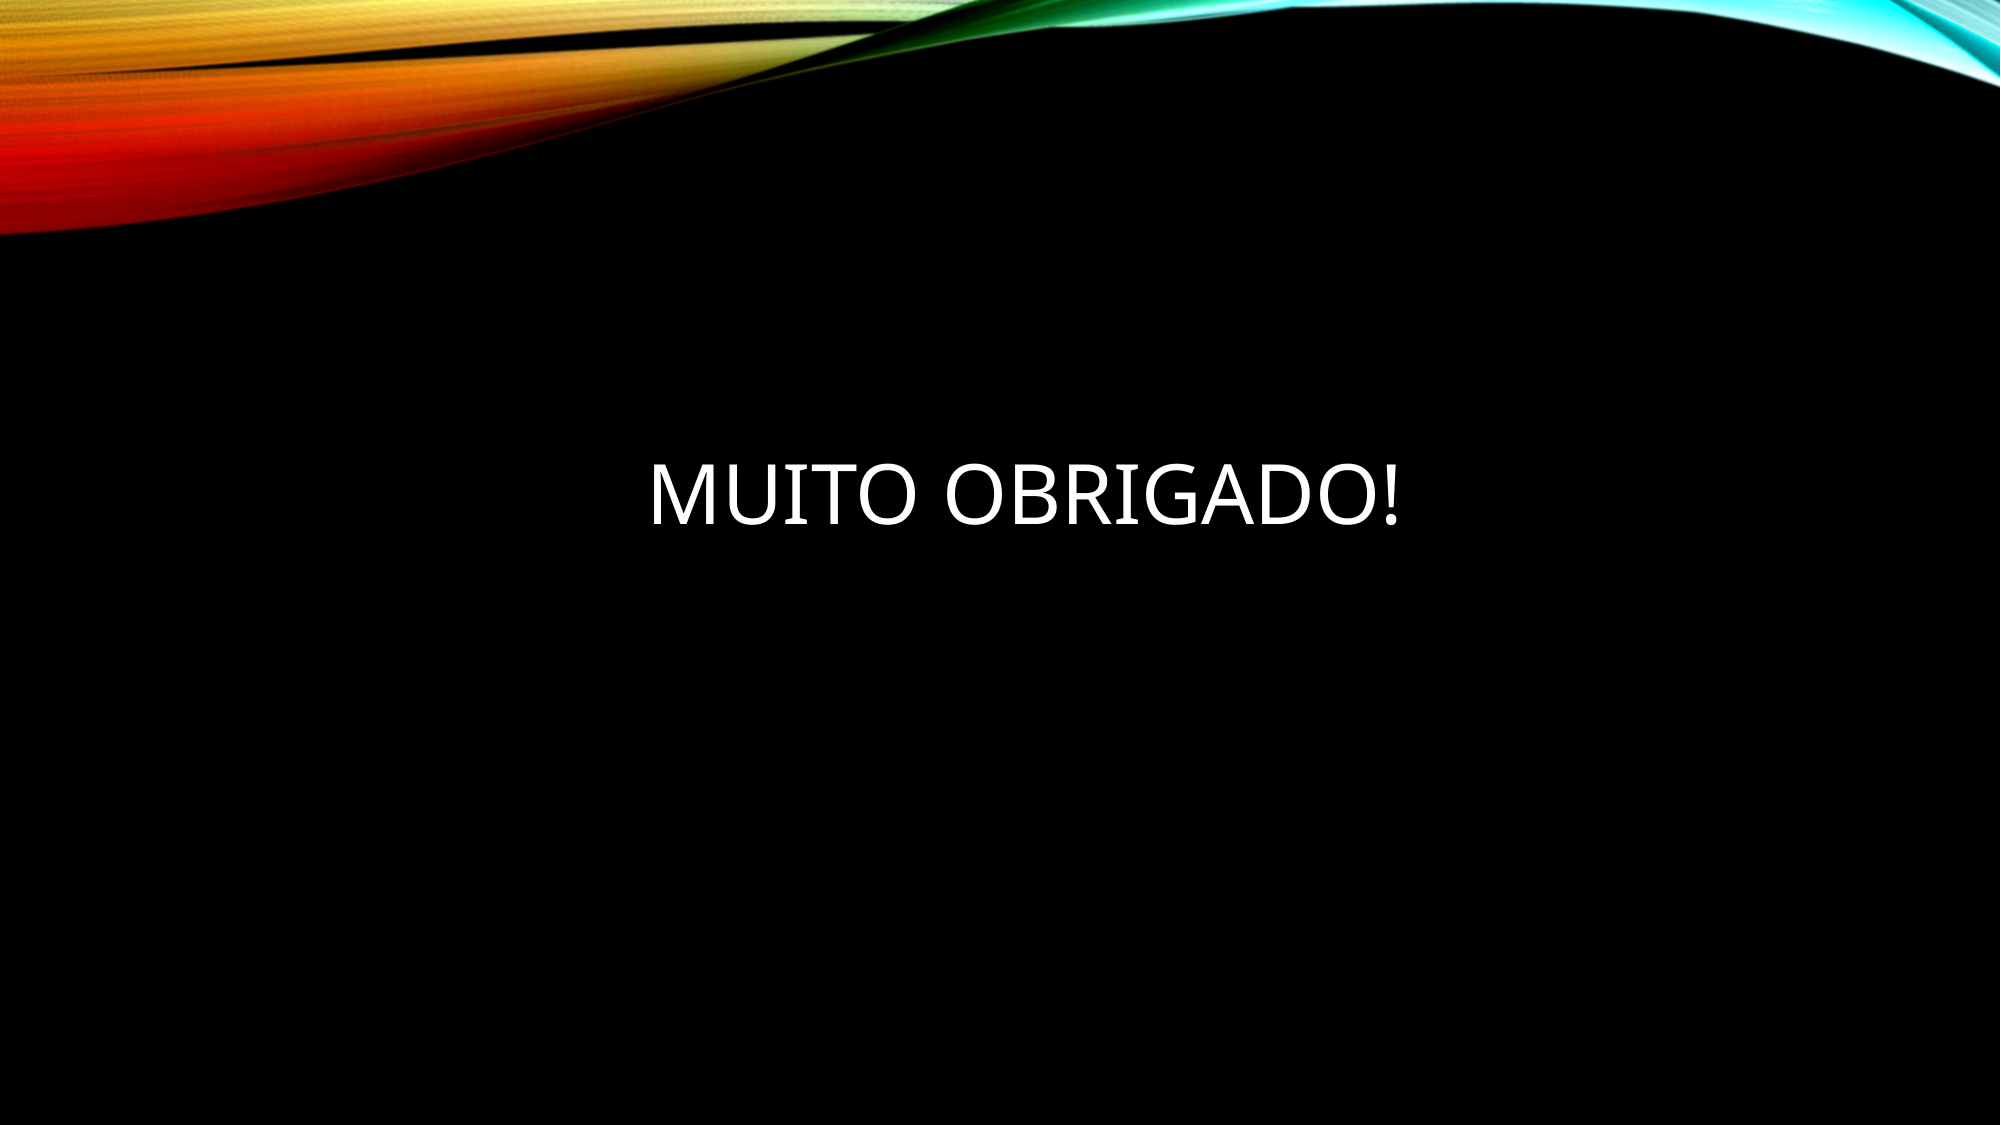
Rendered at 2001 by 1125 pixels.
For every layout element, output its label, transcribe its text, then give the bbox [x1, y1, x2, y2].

title Muito obrigado! [301, 391, 1419, 604]
picture [0, 0, 2000, 237]
